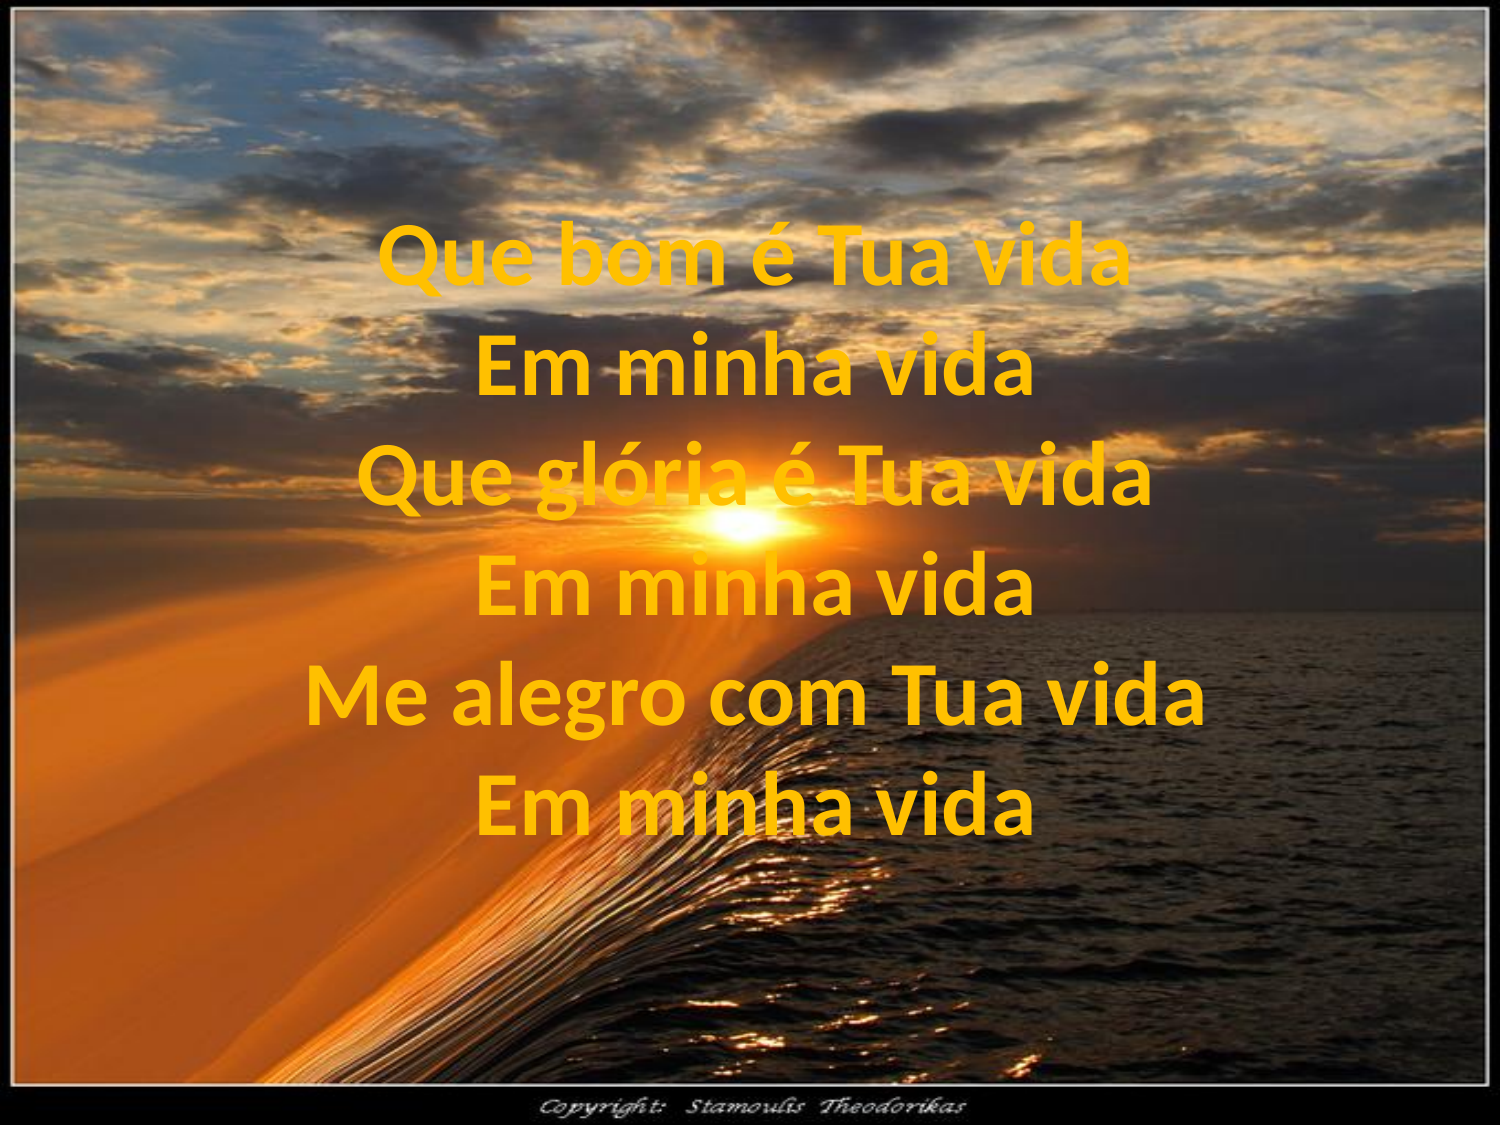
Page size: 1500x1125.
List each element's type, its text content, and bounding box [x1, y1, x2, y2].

picture [0, 0, 1500, 1125]
text_box Que bom é Tua vida Em minha vida Que glória é Tua vida Em minha vida Me alegro com Tua vida Em minha vida [5, 186, 1500, 862]
